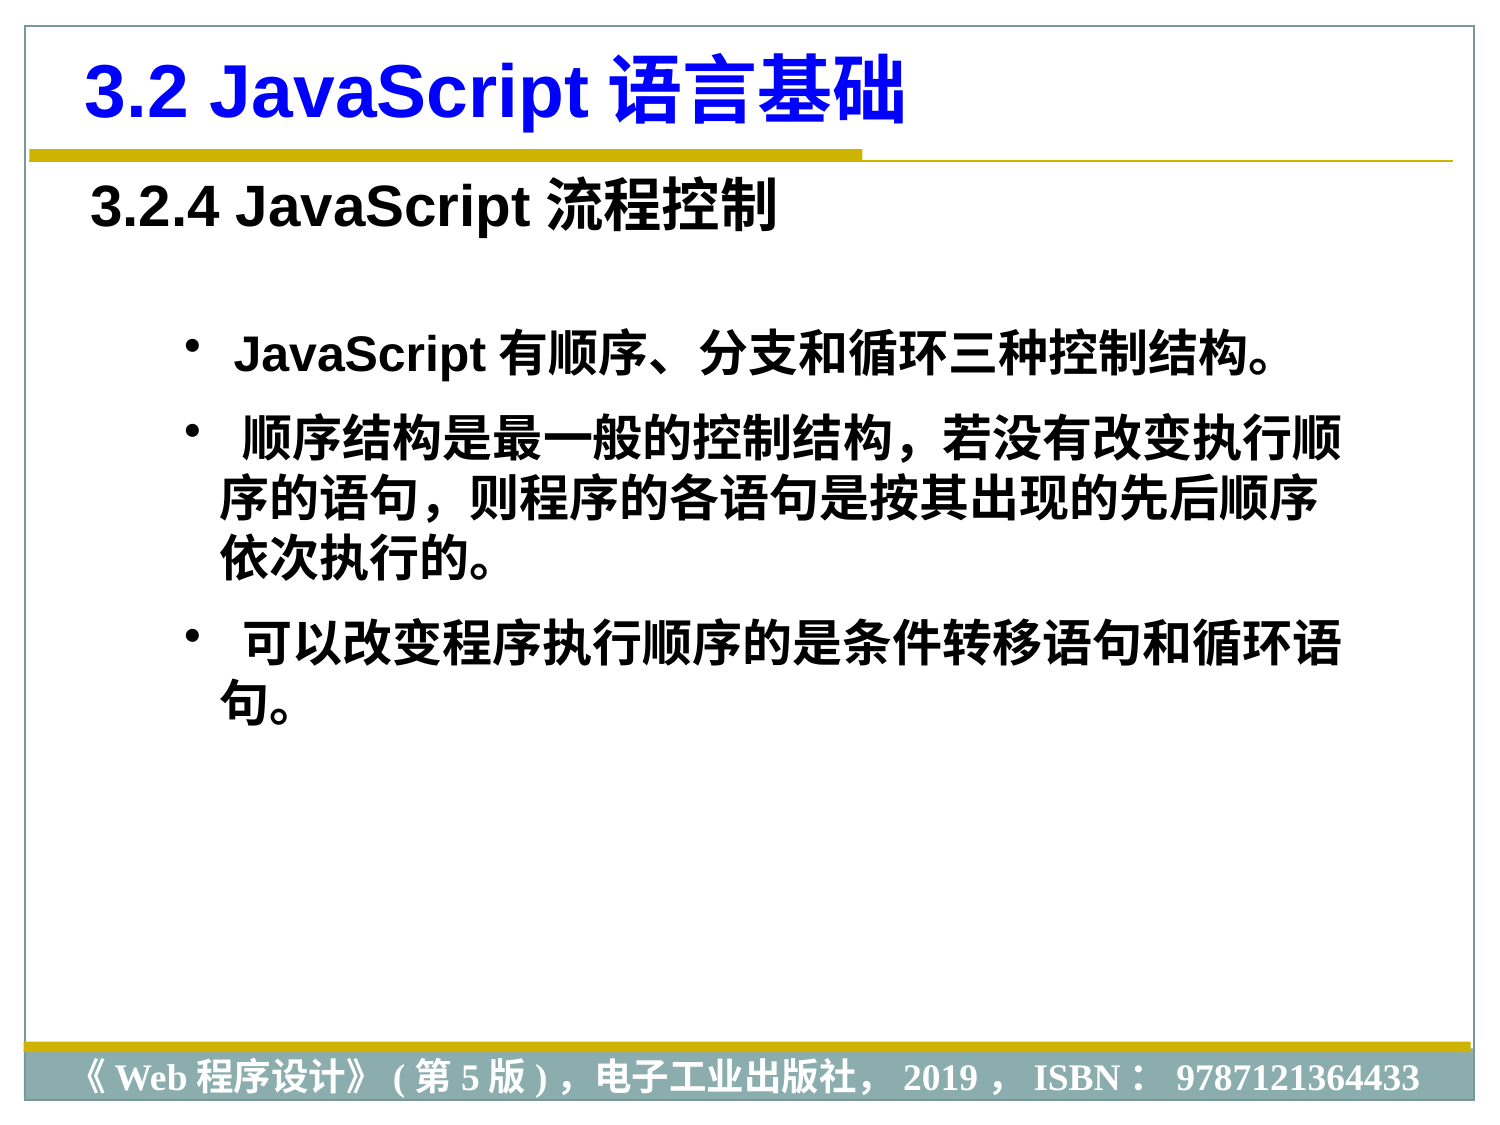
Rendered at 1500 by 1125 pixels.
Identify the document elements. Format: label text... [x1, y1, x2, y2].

text_box 3.2 JavaScript语言基础 [70, 35, 1421, 114]
text_box 3.2.4 JavaScript流程控制 [75, 160, 1375, 246]
text_box JavaScript有顺序、分支和循环三种控制结构。 顺序结构是最一般的控制结构，若没有改变执行顺序的语句，则程序的各语句是按其出现的先后顺序依次执行的。 可以改变程序执行顺序的是条件转移语句和循环语句。 [169, 314, 1375, 739]
